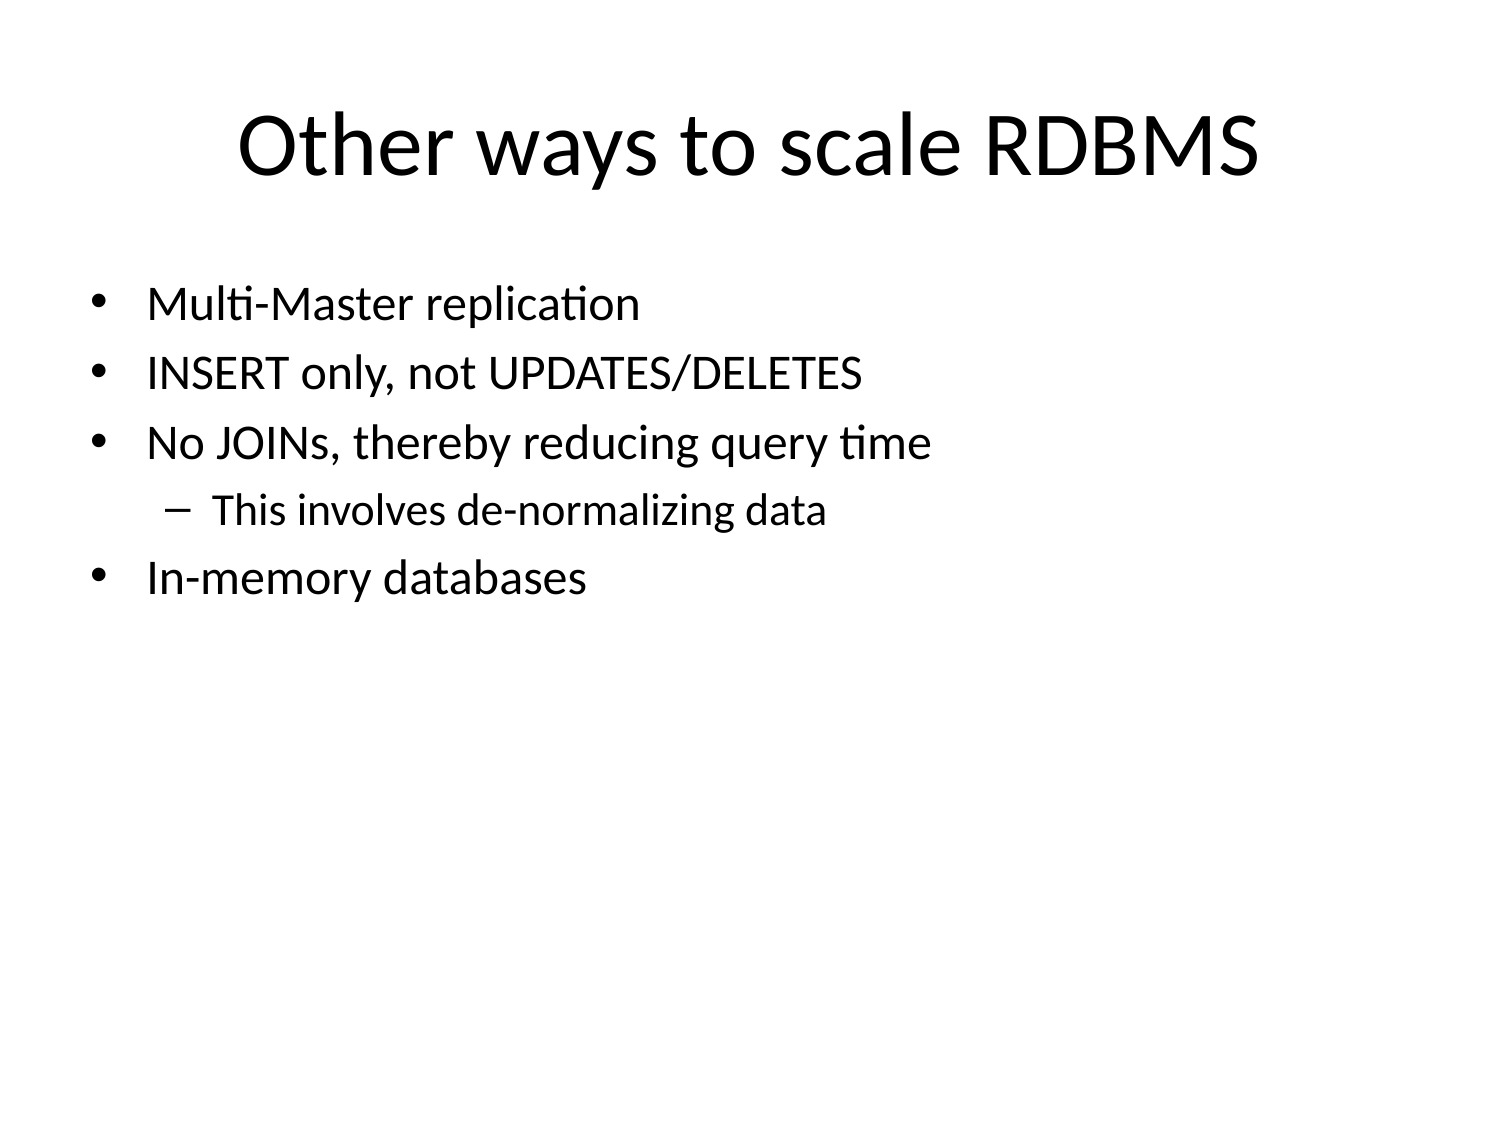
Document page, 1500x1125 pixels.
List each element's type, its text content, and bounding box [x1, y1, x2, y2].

title Other ways to scale RDBMS [75, 45, 1425, 233]
list Multi-Master replication INSERT only, not UPDATES/DELETES No JOINs, thereby reducing query time This involves de-normalizing data In-memory databases [75, 262, 1425, 1005]
